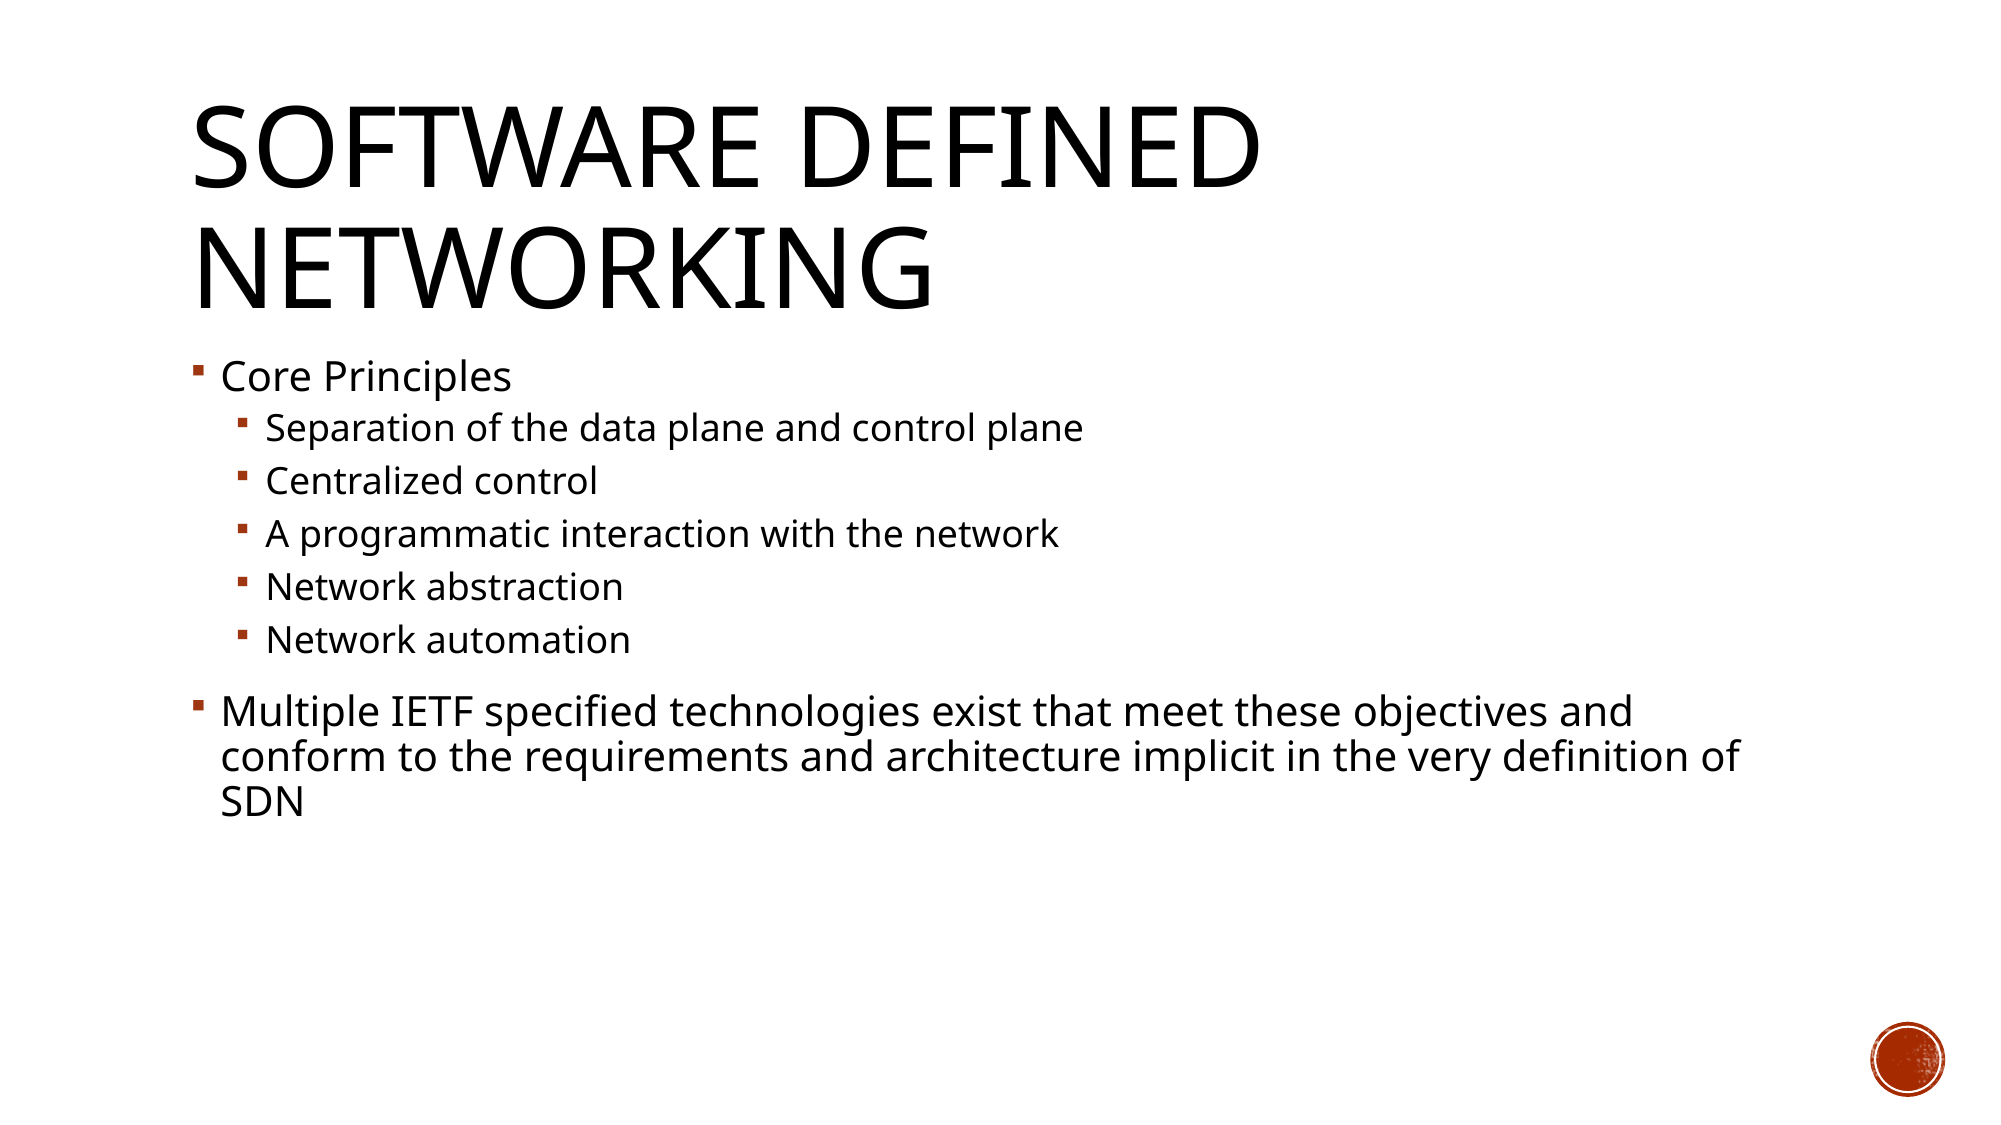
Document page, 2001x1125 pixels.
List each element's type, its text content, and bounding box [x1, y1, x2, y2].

list Core Principles Separation of the data plane and control plane Centralized control A programmatic interaction with the network Network abstraction Network automation Multiple IETF specified technologies exist that meet these objectives and conform to the requirements and architecture implicit in the very definition of SDN [175, 348, 1826, 1013]
title Software DEFINED NETWORKING [175, 79, 1826, 344]
